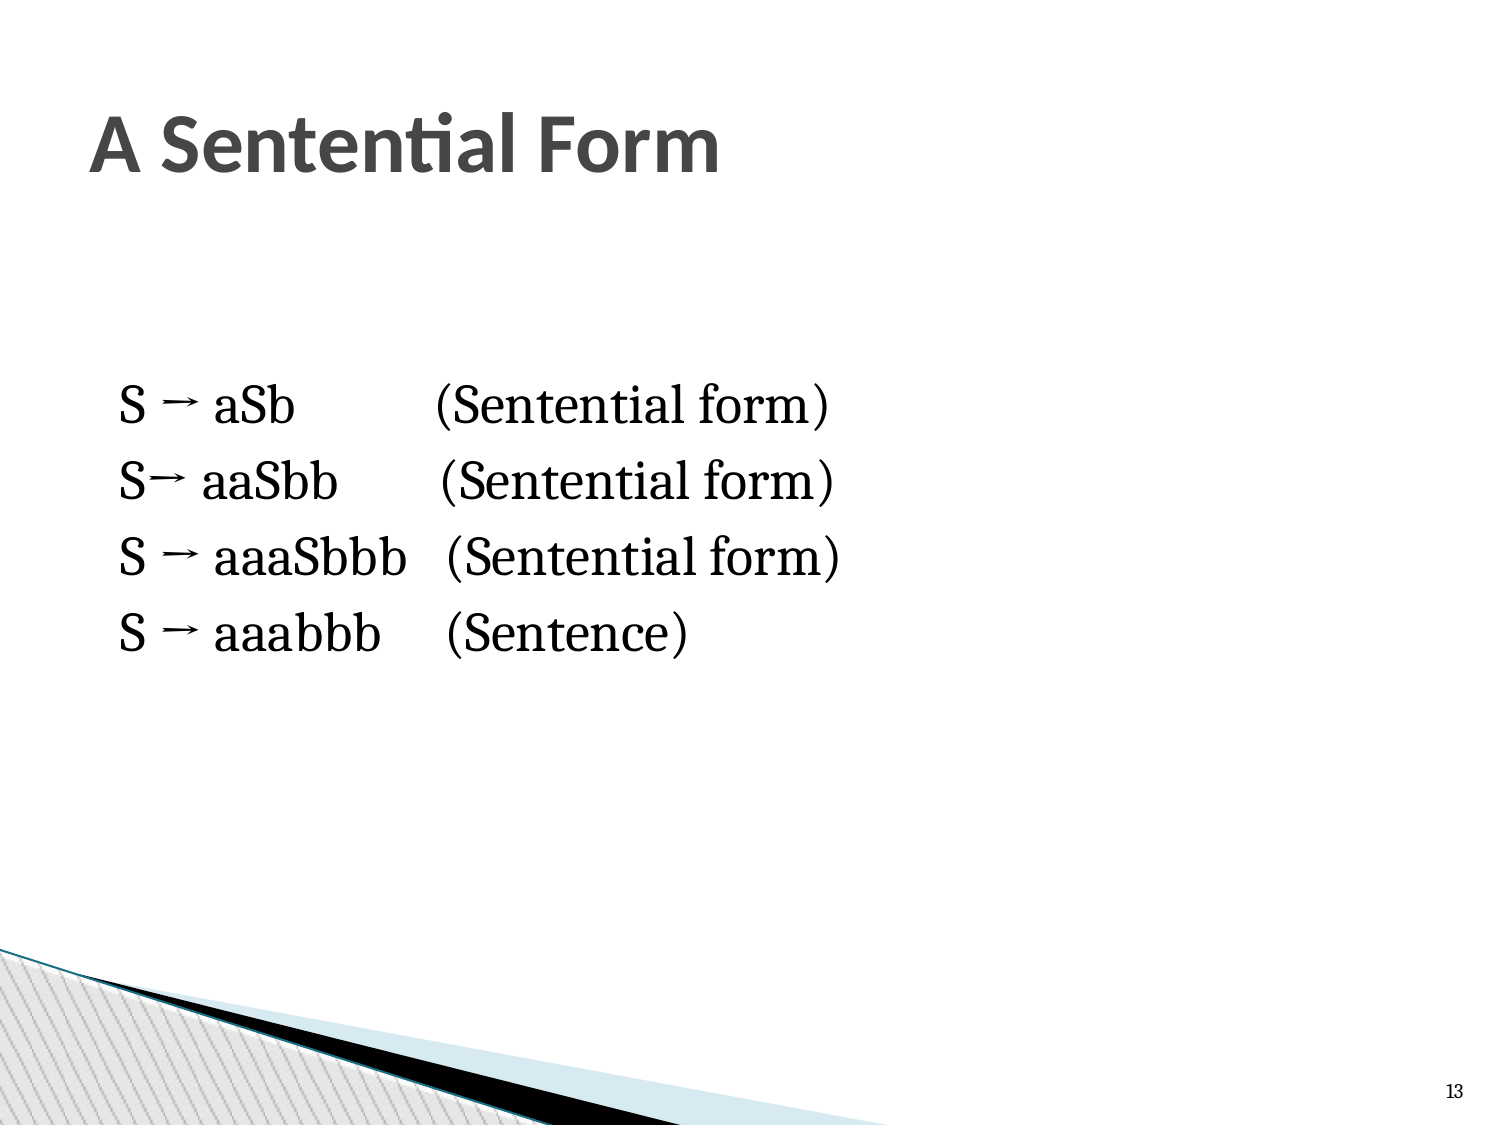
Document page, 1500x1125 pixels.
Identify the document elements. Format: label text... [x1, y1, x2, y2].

text_box A Sentential Form [74, 45, 1425, 233]
text_box S → aSb (Sentential form) S→ aaSbb (Sentential form) S → aaaSbbb (Sentential form) S → aaabbb (Sentence) [74, 233, 1425, 1050]
text_box <number> [1418, 1051, 1478, 1111]
